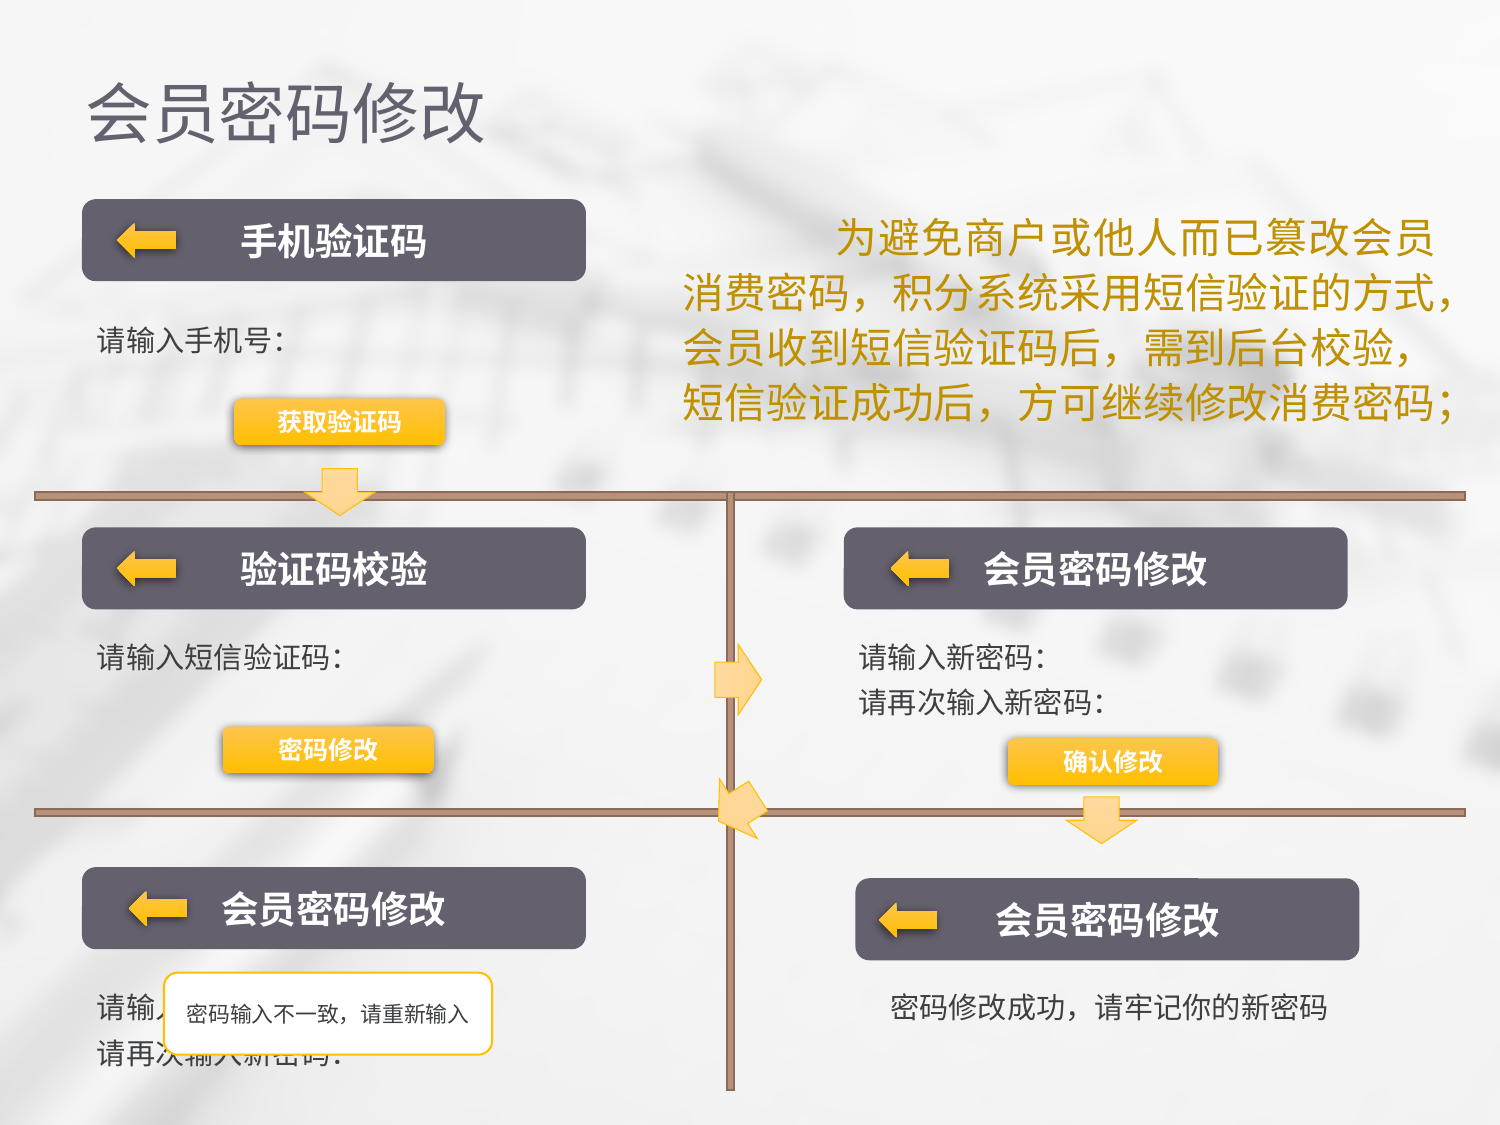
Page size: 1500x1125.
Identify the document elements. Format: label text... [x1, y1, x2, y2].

text_box [735, 491, 1466, 501]
text_box 请输入短信验证码： [82, 621, 586, 808]
text_box 密码输入不一致，请重新输入 [162, 971, 494, 1056]
text_box 请输入新密码： 请再次输入新密码： [843, 621, 1348, 773]
text_box [1120, 808, 1466, 817]
text_box [128, 890, 188, 926]
text_box [34, 808, 718, 817]
text_box [714, 642, 763, 717]
text_box [726, 698, 735, 792]
text_box [878, 902, 938, 938]
text_box 会员密码修改 [842, 526, 1349, 611]
text_box 请输入手机号： [82, 304, 586, 456]
text_box [761, 808, 1083, 817]
text_box [1064, 796, 1139, 845]
text_box [726, 491, 735, 661]
text_box 会员密码修改 [80, 866, 587, 951]
text_box [365, 491, 726, 501]
text_box 会员密码修改 [854, 877, 1361, 962]
text_box 密码修改成功，请牢记你的新密码 [855, 972, 1360, 1123]
text_box 请输入新密码： 请再次输入新密码： [82, 972, 586, 1123]
text_box 手机验证码 [80, 198, 587, 283]
text_box [726, 826, 735, 1091]
text_box 为避免商户或他人而已篡改会员消费密码，积分系统采用短信验证的方式，会员收到短信验证码后，需到后台校验，短信验证成功后，方可继续修改消费密码； [609, 199, 1451, 469]
text_box [717, 777, 769, 840]
text_box [302, 468, 377, 517]
text_box 确认修改 [1007, 738, 1219, 786]
text_box [34, 491, 315, 501]
text_box [117, 222, 176, 258]
text_box 验证码校验 [80, 526, 587, 611]
title 会员密码修改 [70, 58, 1216, 177]
text_box [117, 550, 176, 586]
text_box [890, 550, 950, 586]
text_box 密码修改 [222, 726, 434, 774]
text_box 获取验证码 [234, 398, 446, 446]
